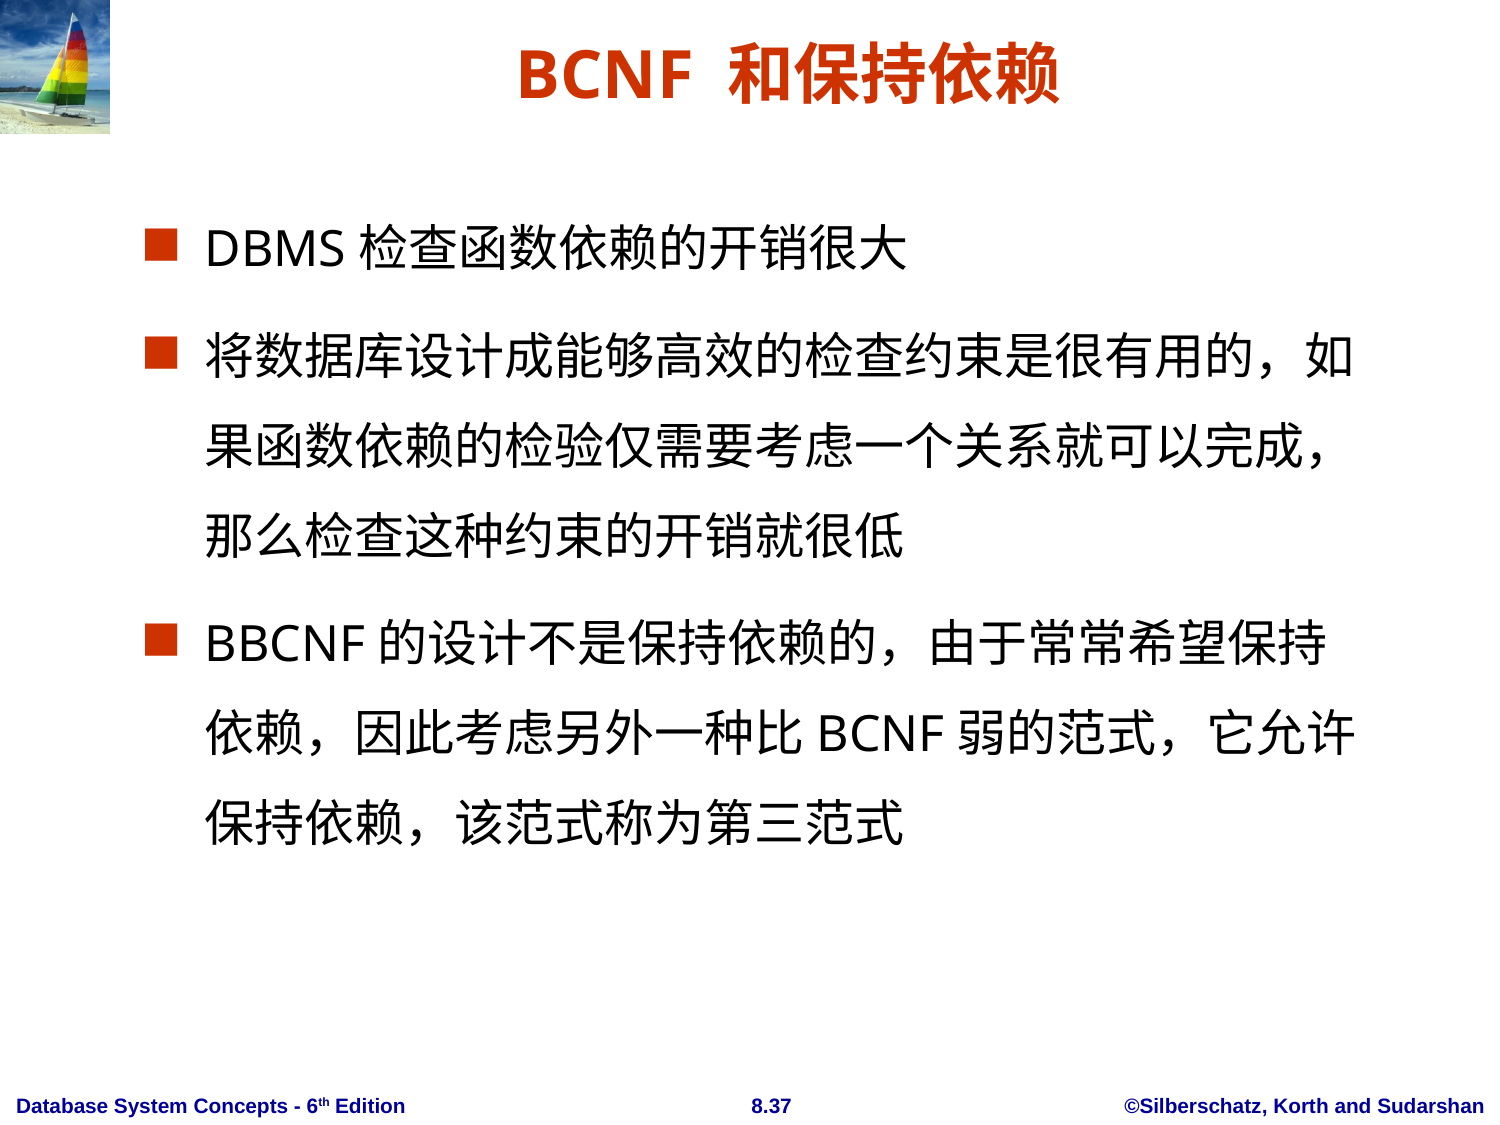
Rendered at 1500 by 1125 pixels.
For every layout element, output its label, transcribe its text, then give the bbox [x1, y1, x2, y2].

list DBMS检查函数依赖的开销很大 将数据库设计成能够高效的检查约束是很有用的，如果函数依赖的检验仅需要考虑一个关系就可以完成，那么检查这种约束的开销就很低 BBCNF的设计不是保持依赖的，由于常常希望保持依赖，因此考虑另外一种比BCNF弱的范式，它允许保持依赖，该范式称为第三范式 [133, 179, 1391, 984]
picture [0, 0, 110, 134]
title BCNF 和保持依赖 [126, 19, 1451, 120]
